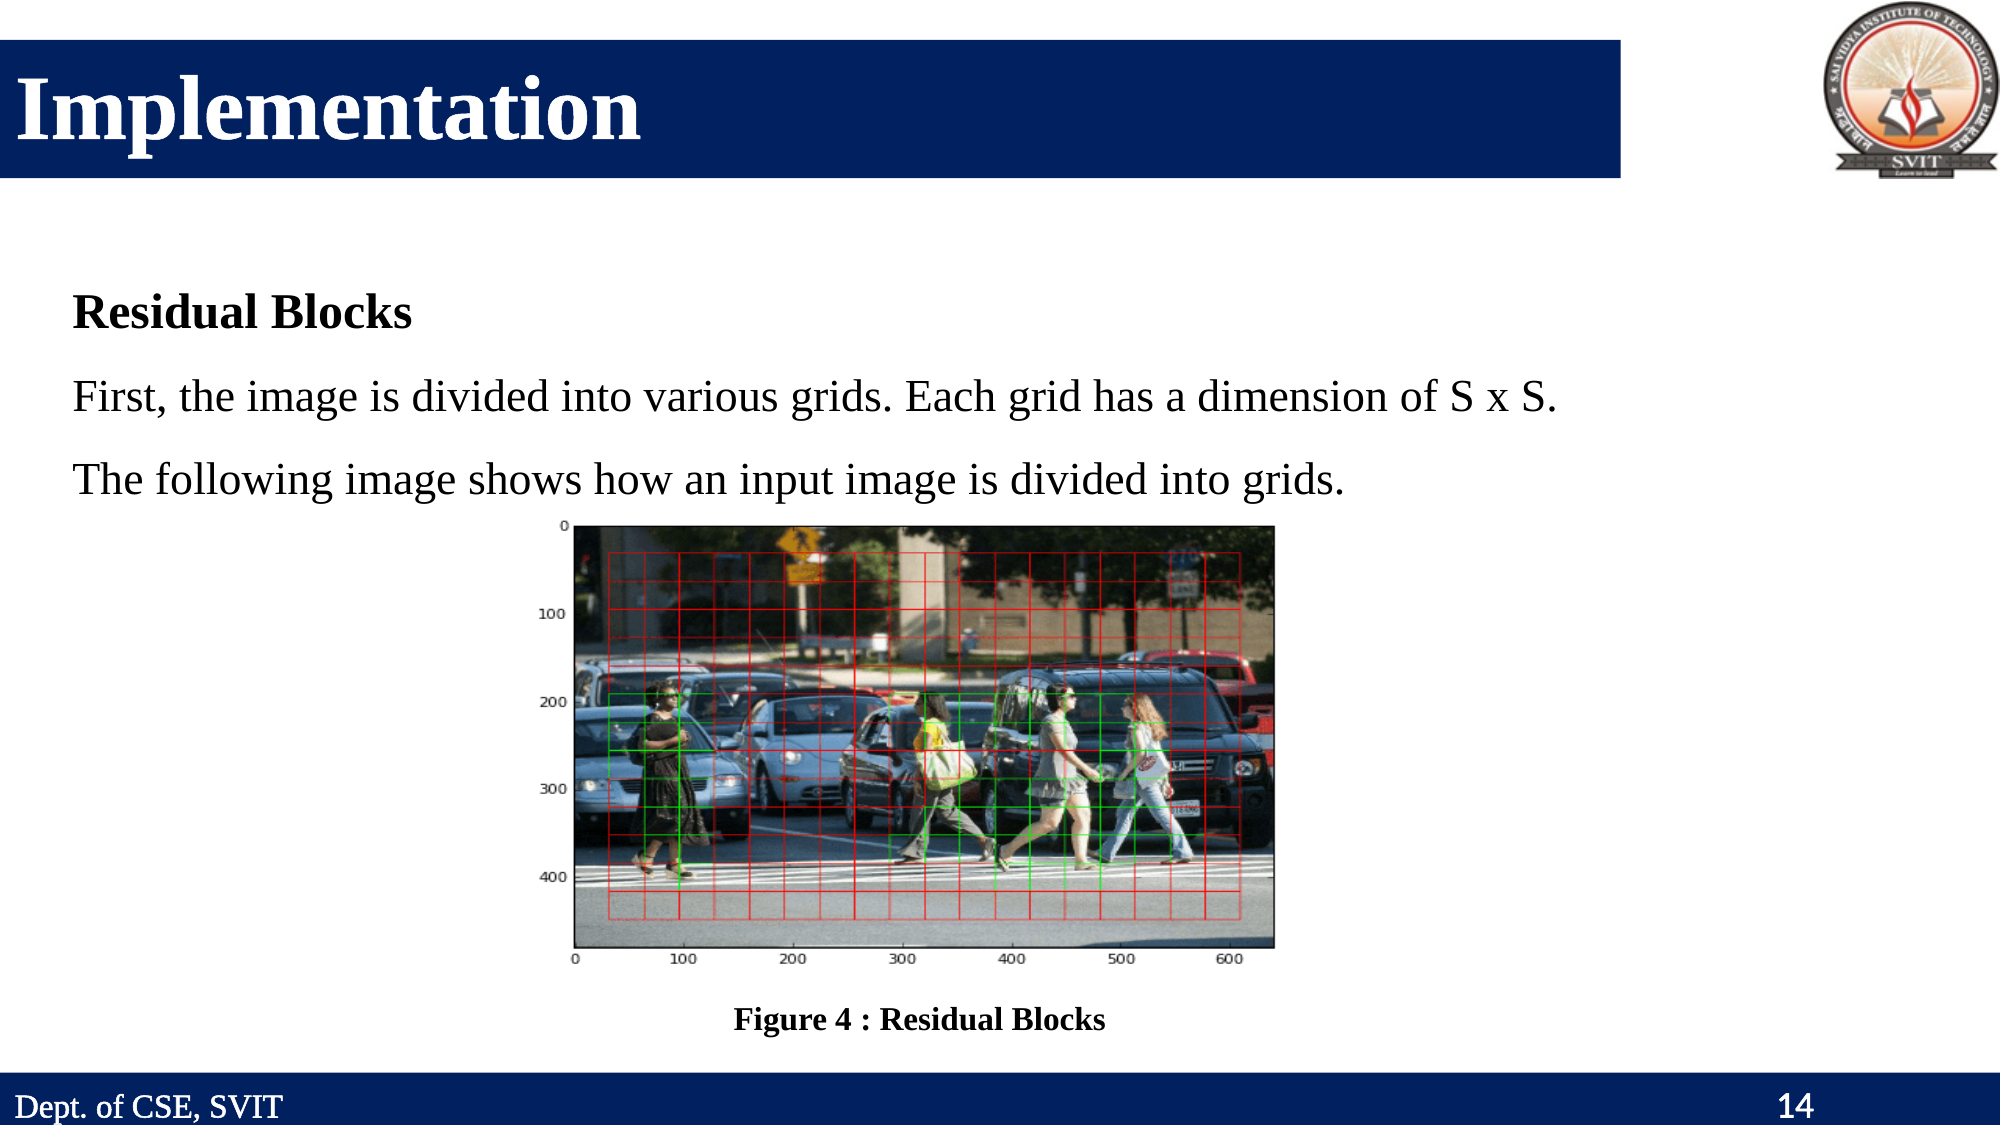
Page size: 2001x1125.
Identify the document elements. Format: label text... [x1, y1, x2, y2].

text_box Residual Blocks First, the image is divided into various grids. Each grid has a dimension of S x S. The following image shows how an input image is divided into grids. [57, 241, 1724, 608]
text_box Figure 4 : Residual Blocks [718, 989, 1223, 1045]
text_box Dept. of CSE, SVIT 14 [0, 1072, 2000, 1125]
picture [1823, 1, 2000, 179]
title Implementation [0, 39, 1621, 179]
picture [527, 512, 1283, 974]
